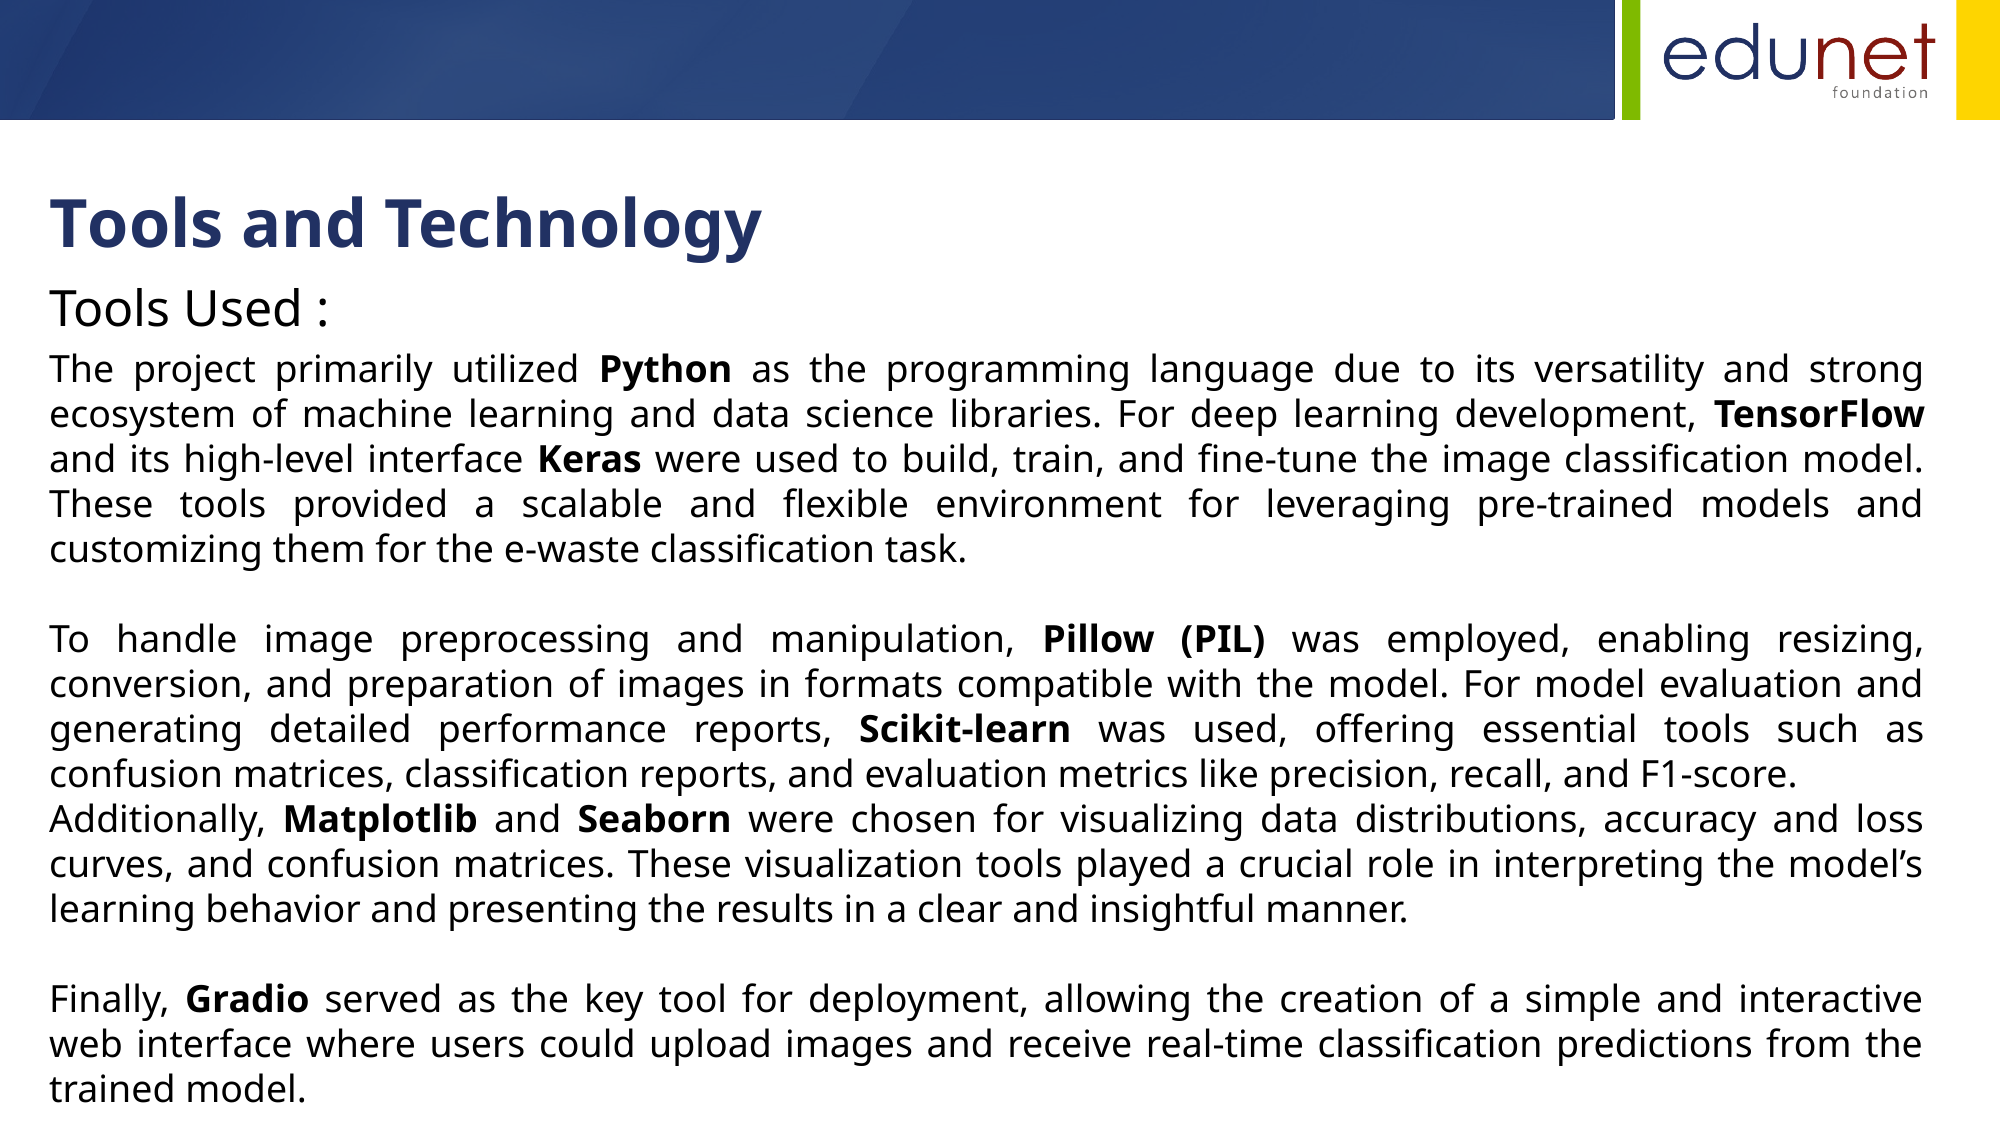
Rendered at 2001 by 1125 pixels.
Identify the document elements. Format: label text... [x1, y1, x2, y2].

text_box Tools and Technology [34, 173, 1036, 268]
text_box The project primarily utilized Python as the programming language due to its versatility and strong ecosystem of machine learning and data science libraries. For deep learning development, TensorFlow and its high-level interface Keras were used to build, train, and fine-tune the image classification model. These tools provided a scalable and flexible environment for leveraging pre-trained models and customizing them for the e-waste classification task. To handle image preprocessing and manipulation, Pillow (PIL) was employed, enabling resizing, conversion, and preparation of images in formats compatible with the model. For model evaluation and generating detailed performance reports, Scikit-learn was used, offering essential tools such as confusion matrices, classification reports, and evaluation metrics like precision, recall, and F1-score. Additionally, Matplotlib and Seaborn were chosen for visualizing data distributions, accuracy and loss curves, and confusion matrices. These visualization tools played a crucial role in interpreting the model’s learning behavior and presenting the results in a clear and insightful manner. Finally, Gradio served as the key tool for deployment, allowing the creation of a simple and interactive web interface where users could upload images and receive real-time classification predictions from the trained model. [34, 337, 1940, 1118]
text_box Tools Used : [34, 268, 438, 337]
picture [1652, 12, 1948, 108]
